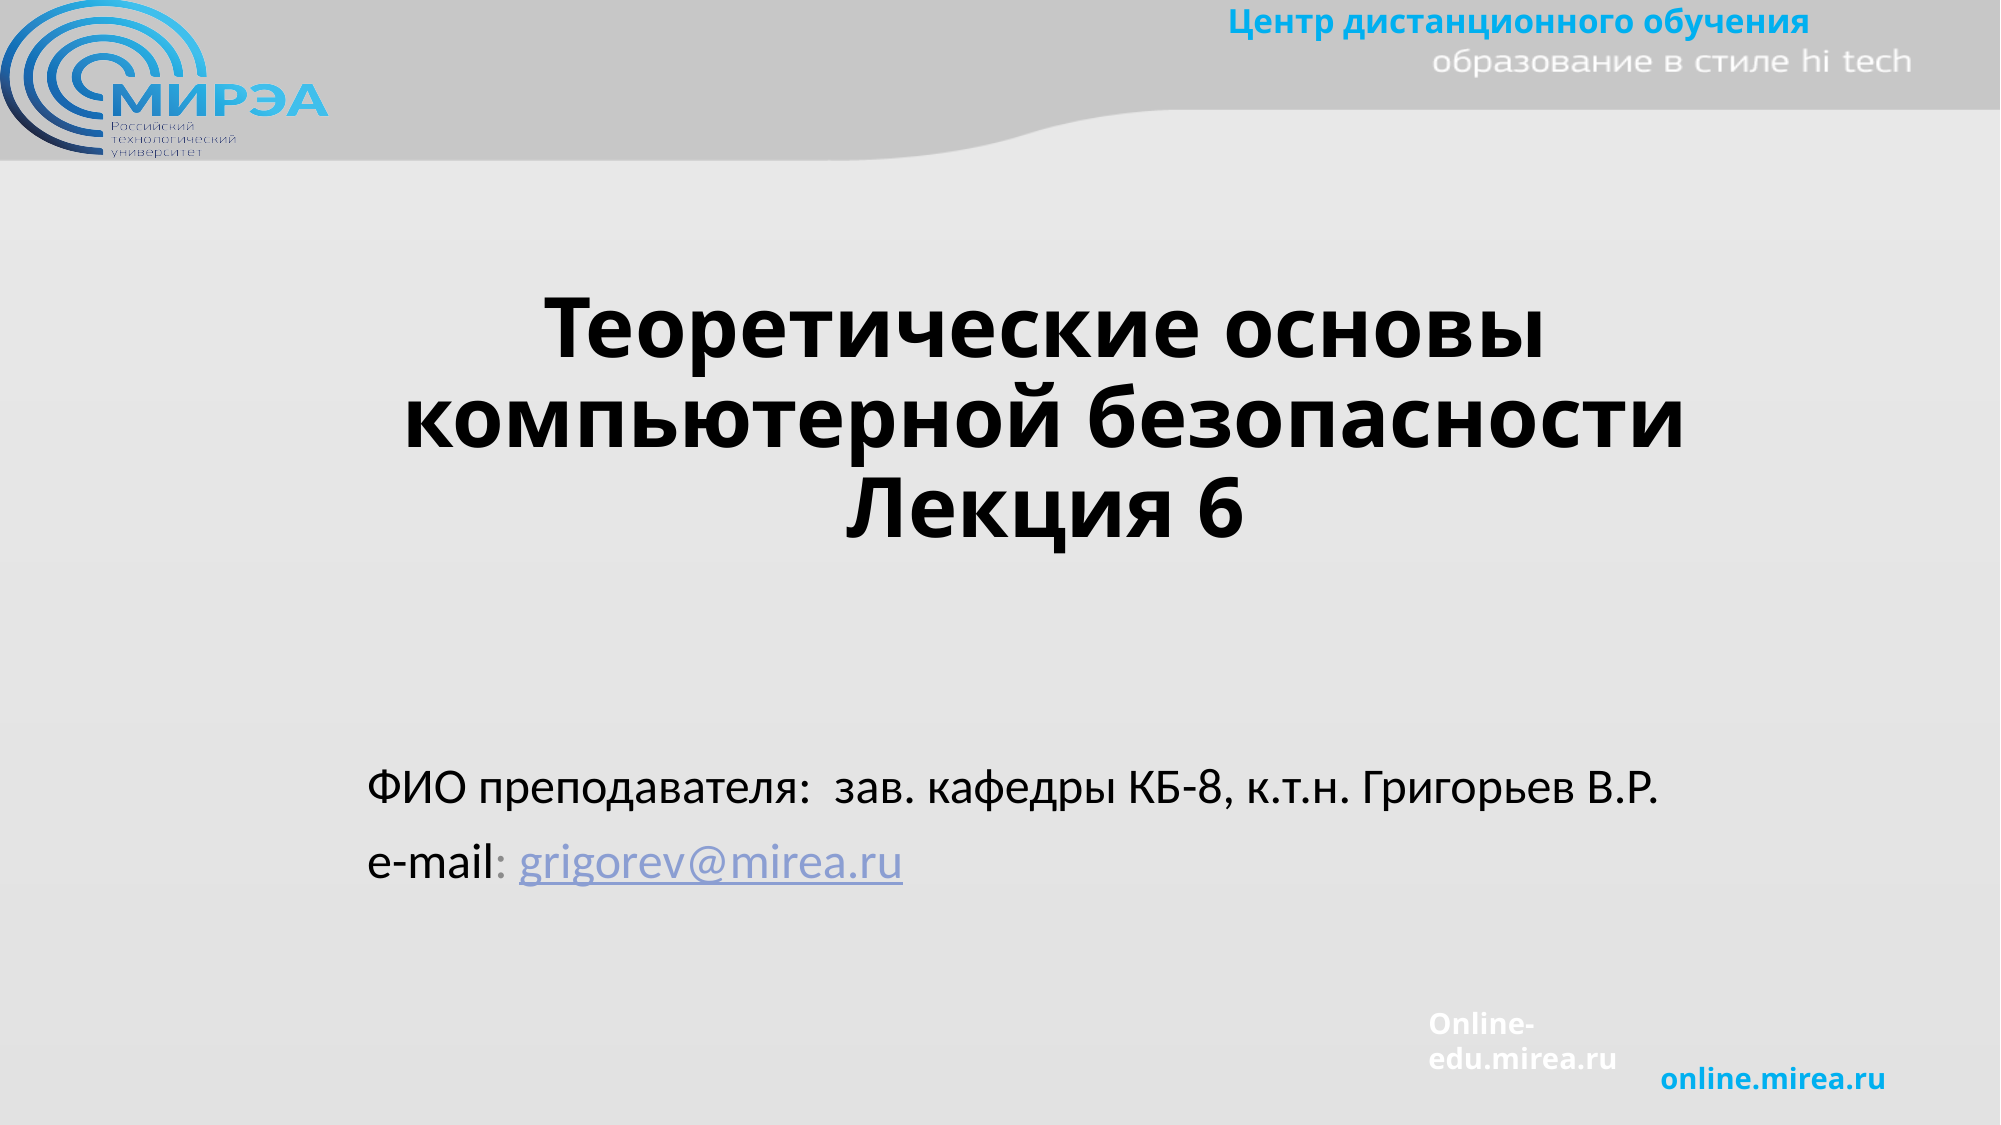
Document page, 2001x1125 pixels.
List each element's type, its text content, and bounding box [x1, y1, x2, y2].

title Теоретические основы компьютерной безопасности Лекция 6 [352, 280, 1739, 563]
picture [0, 0, 329, 159]
text_box Online-edu.mirea.ru [1413, 997, 1727, 1083]
list ФИО преподавателя: зав. кафедры КБ-8, к.т.н. Григорьев В.Р. e-mail: grigorev@mirea.ru [352, 752, 1709, 941]
